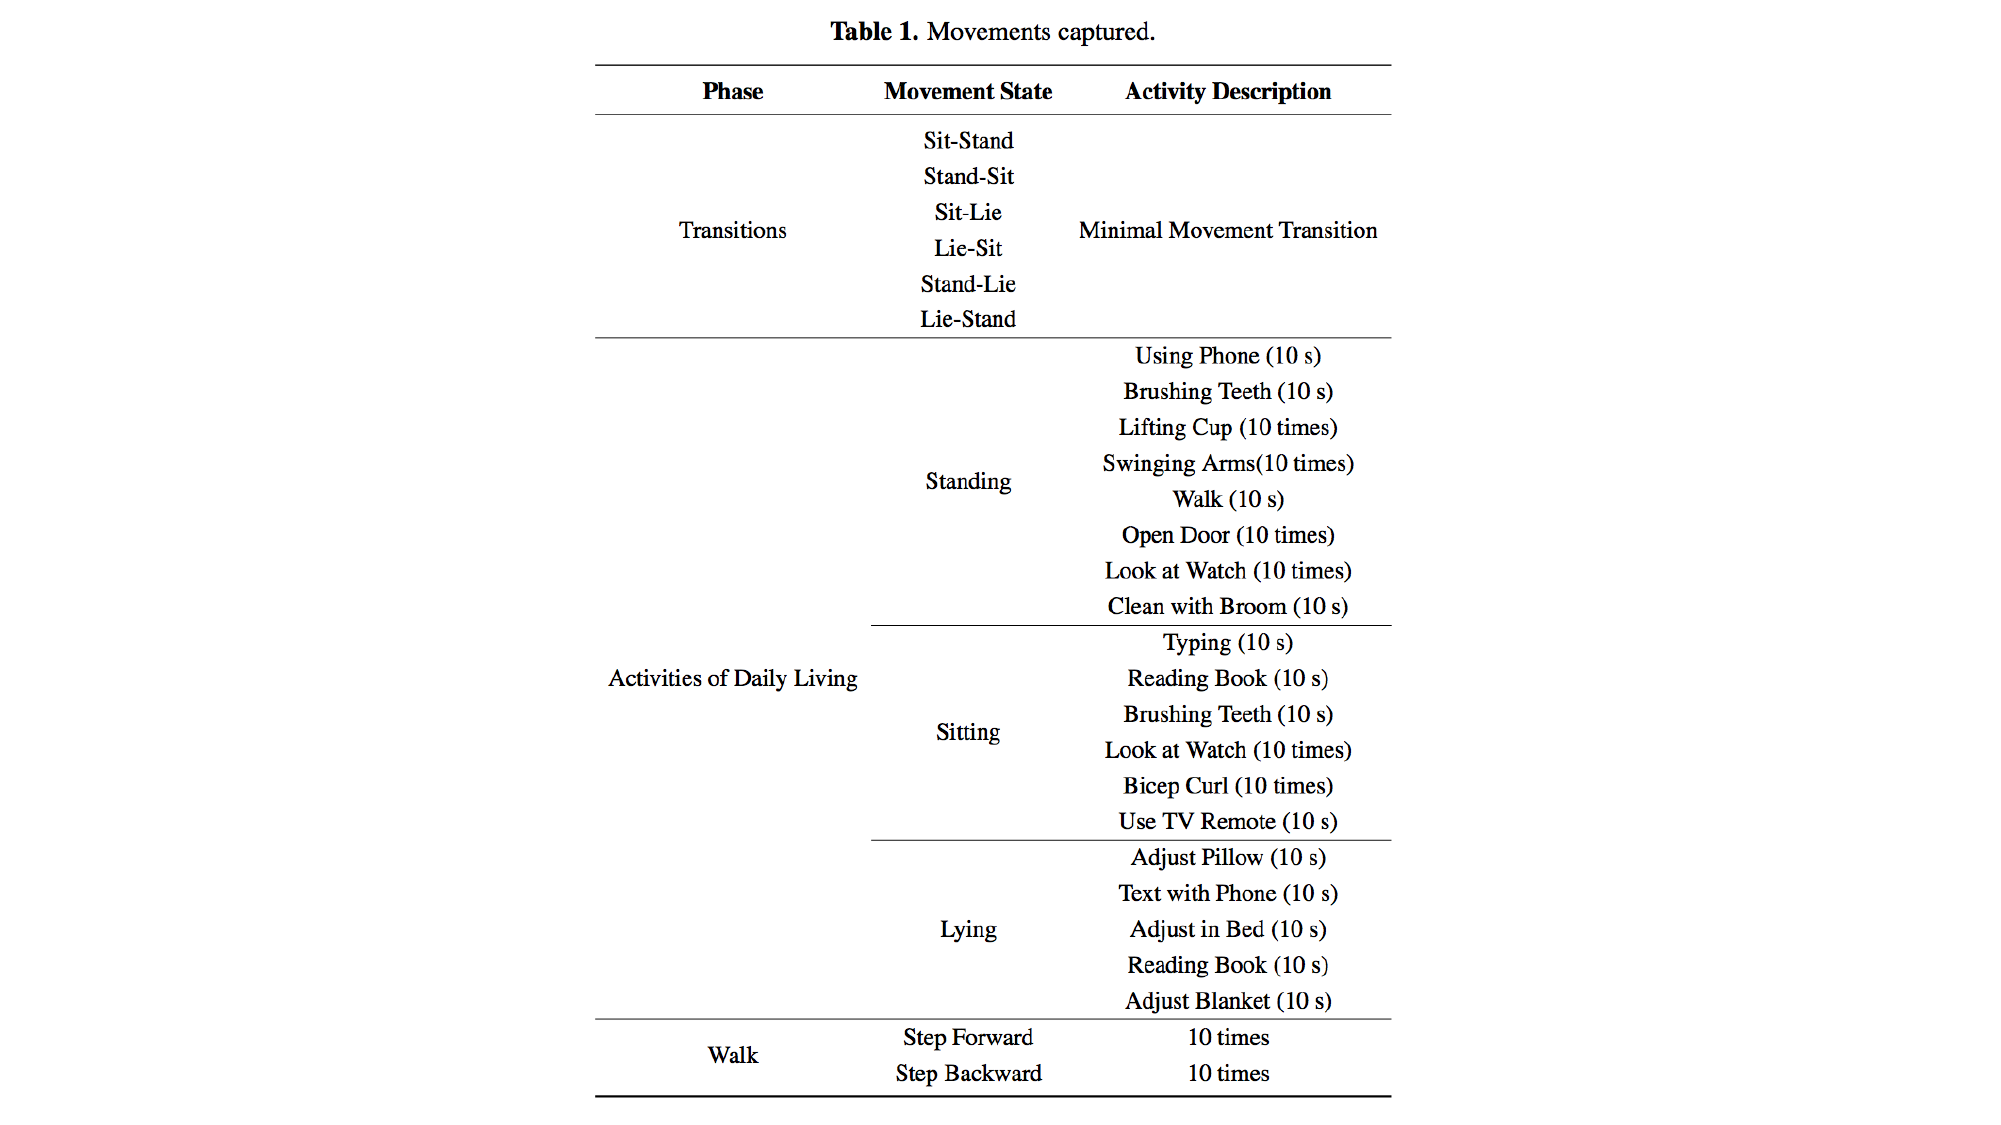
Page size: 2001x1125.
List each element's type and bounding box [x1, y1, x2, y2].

picture [554, 0, 1442, 1125]
